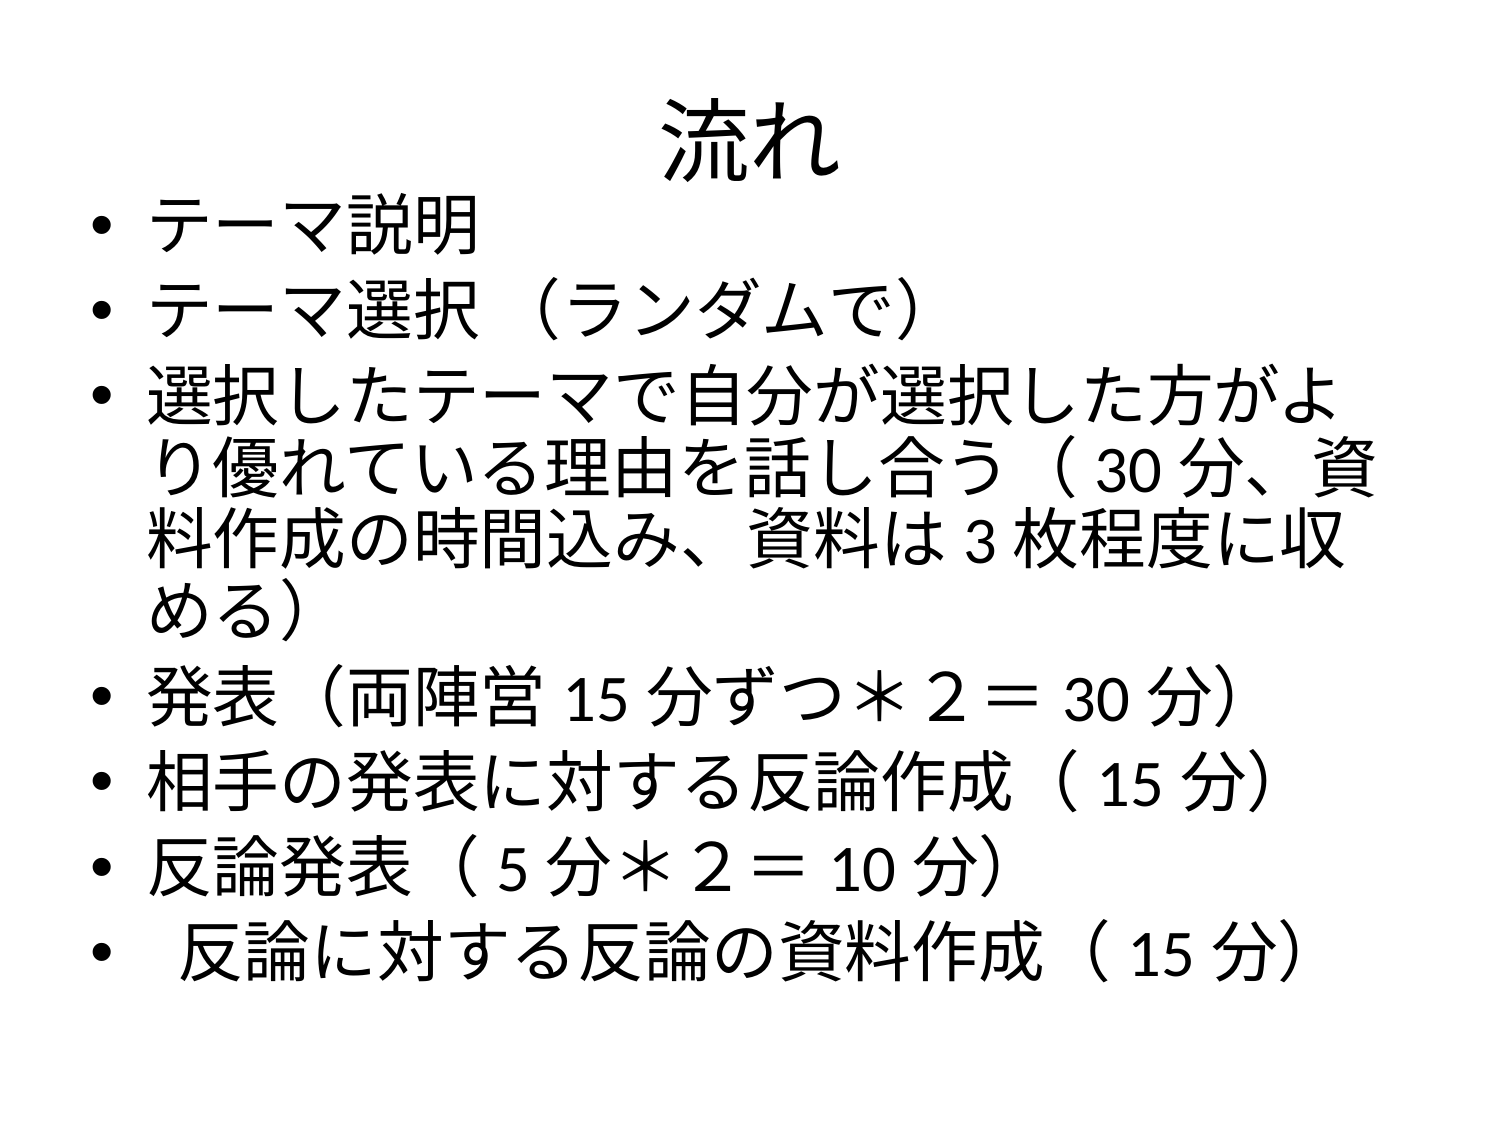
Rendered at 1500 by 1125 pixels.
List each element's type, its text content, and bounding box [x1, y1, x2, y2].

title 流れ [75, 45, 1425, 184]
list テーマ説明 テーマ選択 （ランダムで） 選択したテーマで自分が選択した方がより優れている理由を話し合う（30分、資料作成の時間込み、資料は3枚程度に収める） 発表（両陣営15分ずつ＊２＝30分） 相手の発表に対する反論作成（15分） 反論発表（5分＊２＝10分） 反論に対する反論の資料作成（15分） [75, 184, 1425, 1005]
